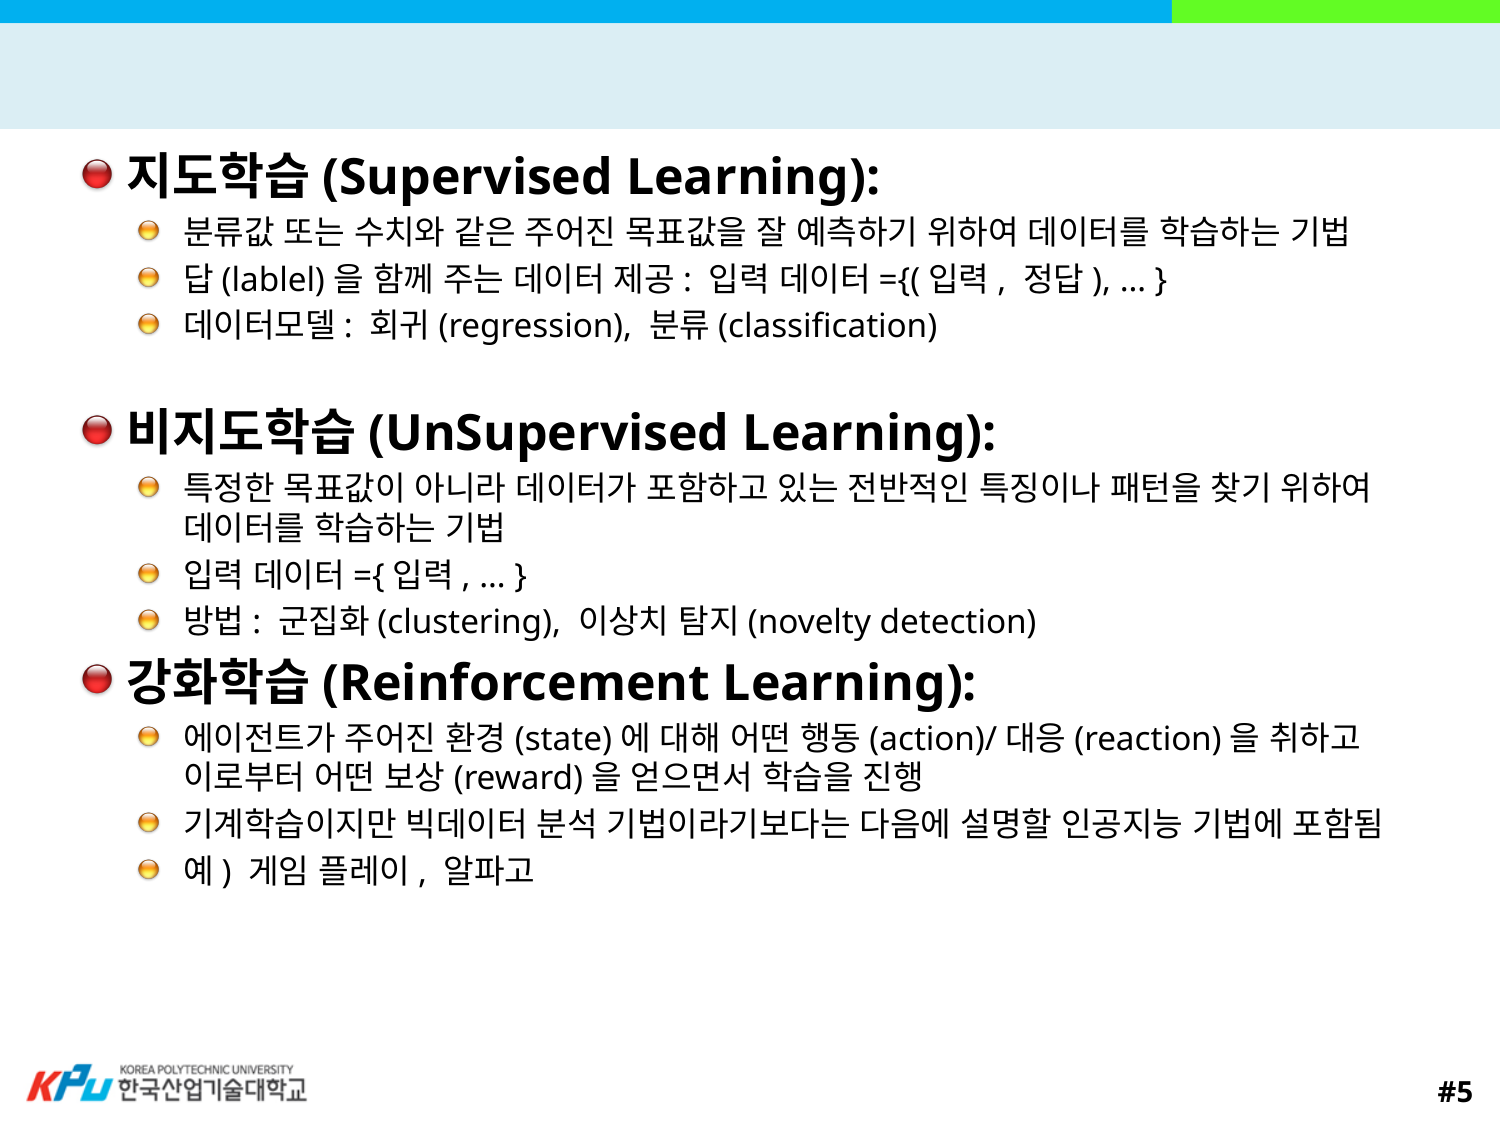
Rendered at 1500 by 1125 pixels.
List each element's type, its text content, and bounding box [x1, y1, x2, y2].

picture [136, 811, 161, 835]
picture [136, 266, 161, 290]
picture [136, 562, 161, 586]
picture [79, 413, 115, 449]
text_box 지도학습(Supervised Learning): 분류값 또는 수치와 같은 주어진 목표값을 잘 예측하기 위하여 데이터를 학습하는 기법 답(lablel)을 함께 주는 데이터 제공: 입력 데이터={(입력, 정답), … } 데이터모델: 회귀(regression), 분류(classification) 비지도학습(UnSupervised Learning): 특정한 목표값이 아니라 데이터가 포함하고 있는 전반적인 특징이나 패턴을 찾기 위하여 데이터를 학습하는 기법 입력 데이터={입력, … } 방법: 군집화(clustering), 이상치 탐지(novelty detection) 강화학습(Reinforcement Learning): 에이전트가 주어진 환경(state)에 대해 어떤 행동(action)/대응(reaction)을 취하고 이로부터 어떤 보상(reward)을 얻으면서 학습을 진행 기계학습이지만 빅데이터 분석 기법이라기보다는 다음에 설명할 인공지능 기법에 포함됨 예) 게임 플레이, 알파고 [64, 137, 1423, 1011]
picture [136, 475, 161, 500]
picture [136, 725, 161, 749]
picture [79, 662, 115, 698]
picture [19, 1058, 313, 1110]
picture [79, 157, 115, 193]
picture [136, 312, 161, 337]
picture [136, 858, 161, 882]
picture [136, 608, 161, 633]
picture [136, 219, 161, 243]
